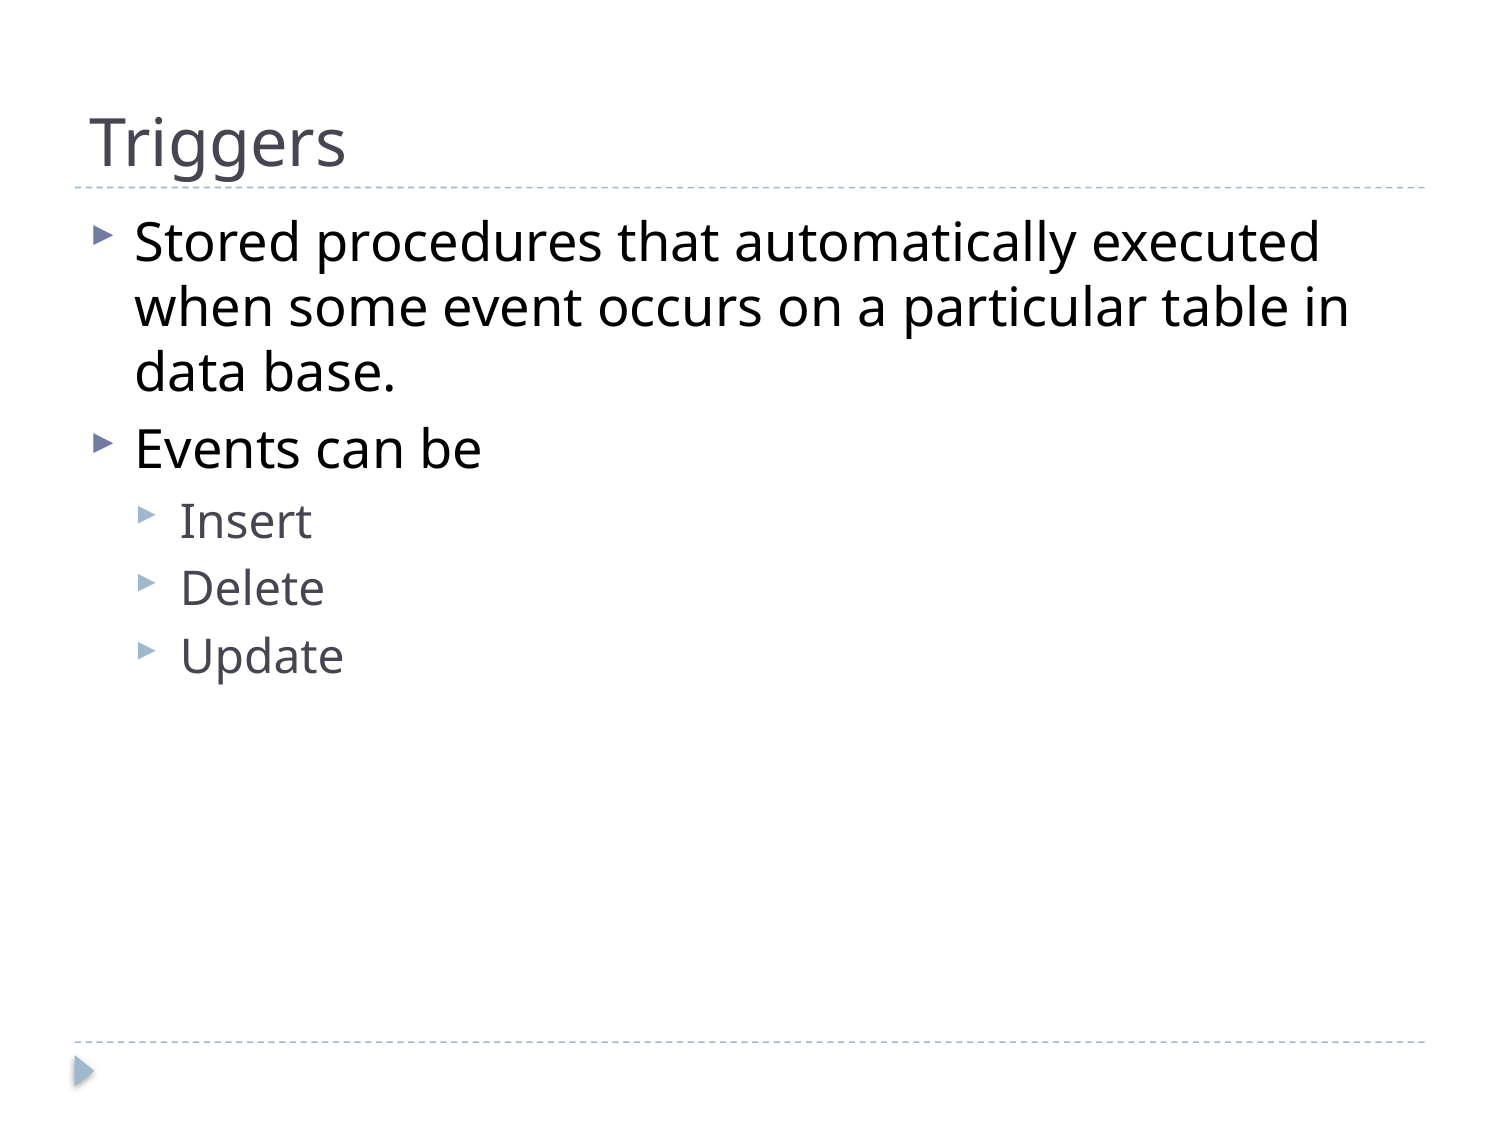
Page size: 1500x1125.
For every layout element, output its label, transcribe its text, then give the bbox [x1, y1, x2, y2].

title Triggers [75, 24, 1425, 188]
list Stored procedures that automatically executed when some event occurs on a particular table in data base. Events can be Insert Delete Update [75, 200, 1425, 1010]
